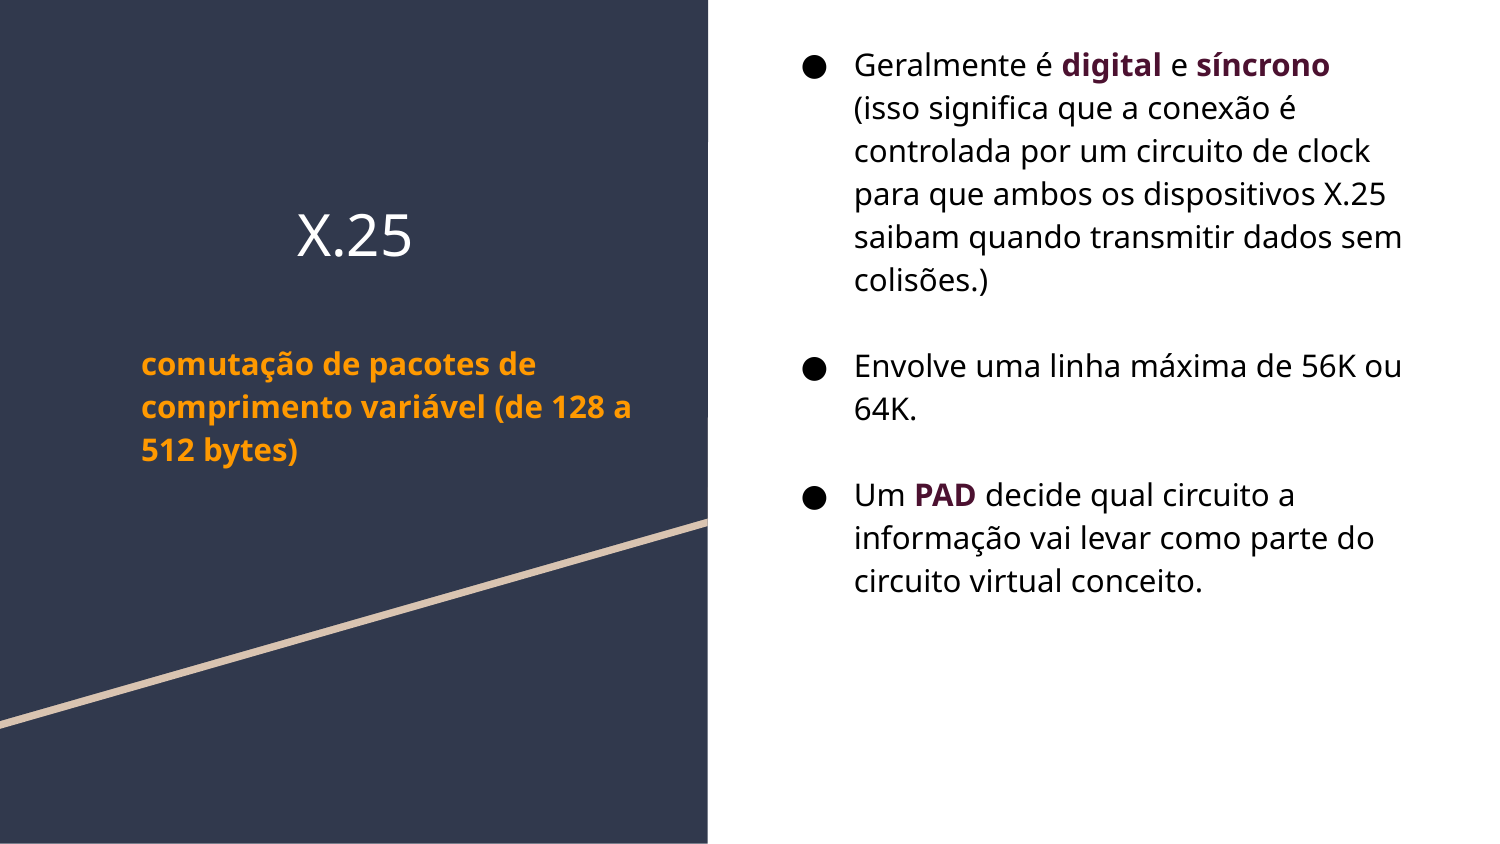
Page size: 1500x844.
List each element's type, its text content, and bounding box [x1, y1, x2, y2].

title X.25 comutação de pacotes de comprimento variável (de 128 a 512 bytes) [51, 172, 660, 494]
list Geralmente é digital e síncrono (isso significa que a conexão é controlada por um circuito de clock para que ambos os dispositivos X.25 saibam quando transmitir dados sem colisões.) Envolve uma linha máxima de 56K ou 64K. Um PAD decide qual circuito a informação vai levar como parte do circuito virtual conceito. [763, 24, 1448, 753]
